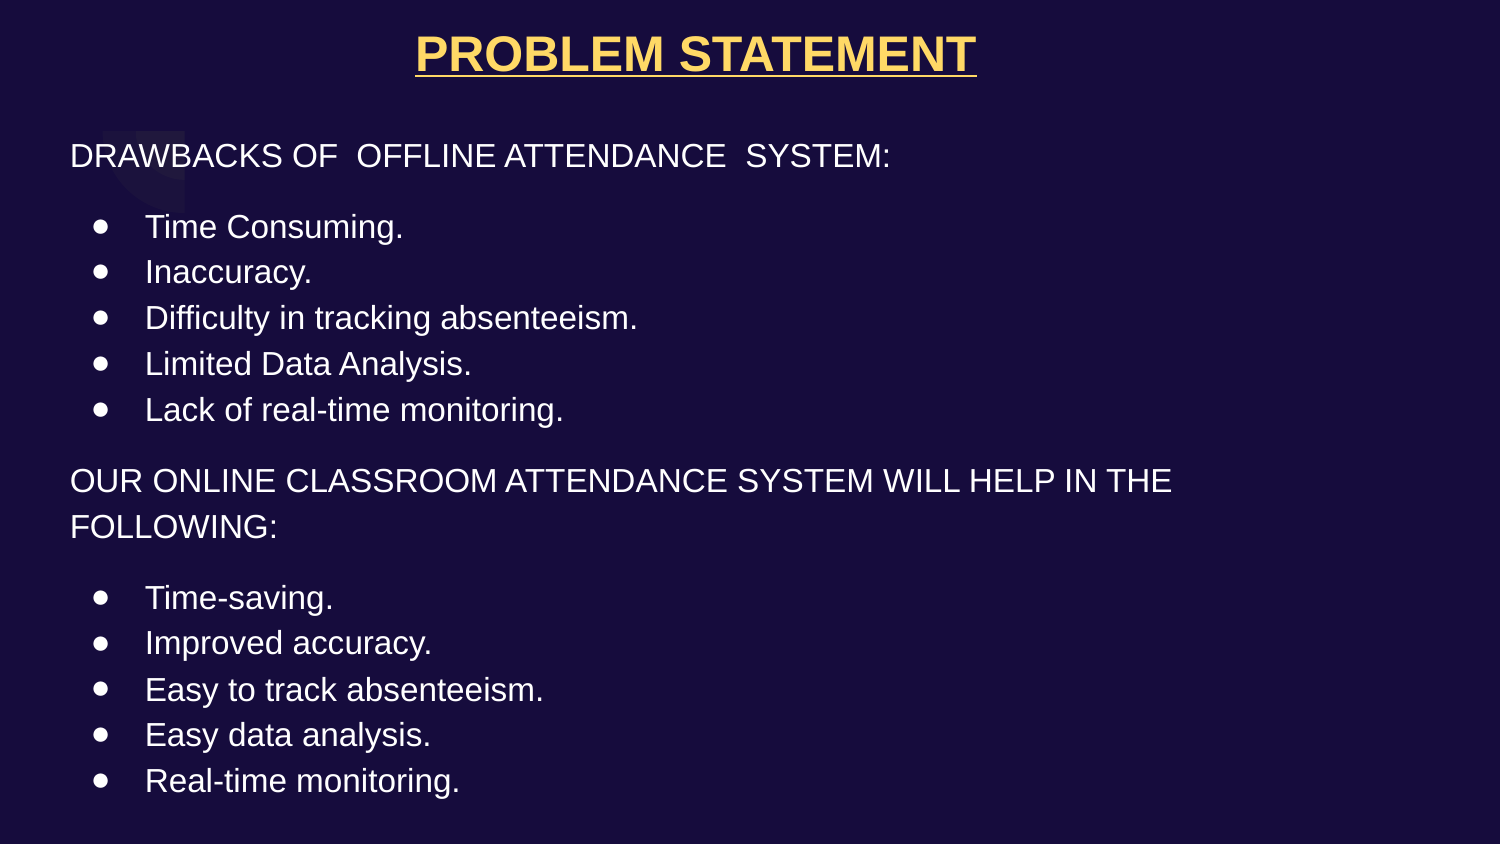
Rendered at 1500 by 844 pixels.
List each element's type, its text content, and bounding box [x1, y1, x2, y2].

list DRAWBACKS OF OFFLINE ATTENDANCE SYSTEM: Time Consuming. Inaccuracy. Difficulty in tracking absenteeism. Limited Data Analysis. Lack of real-time monitoring. OUR ONLINE CLASSROOM ATTENDANCE SYSTEM WILL HELP IN THE FOLLOWING: Time-saving. Improved accuracy. Easy to track absenteeism. Easy data analysis. Real-time monitoring. [54, 112, 1387, 744]
title PROBLEM STATEMENT [350, 11, 1354, 112]
